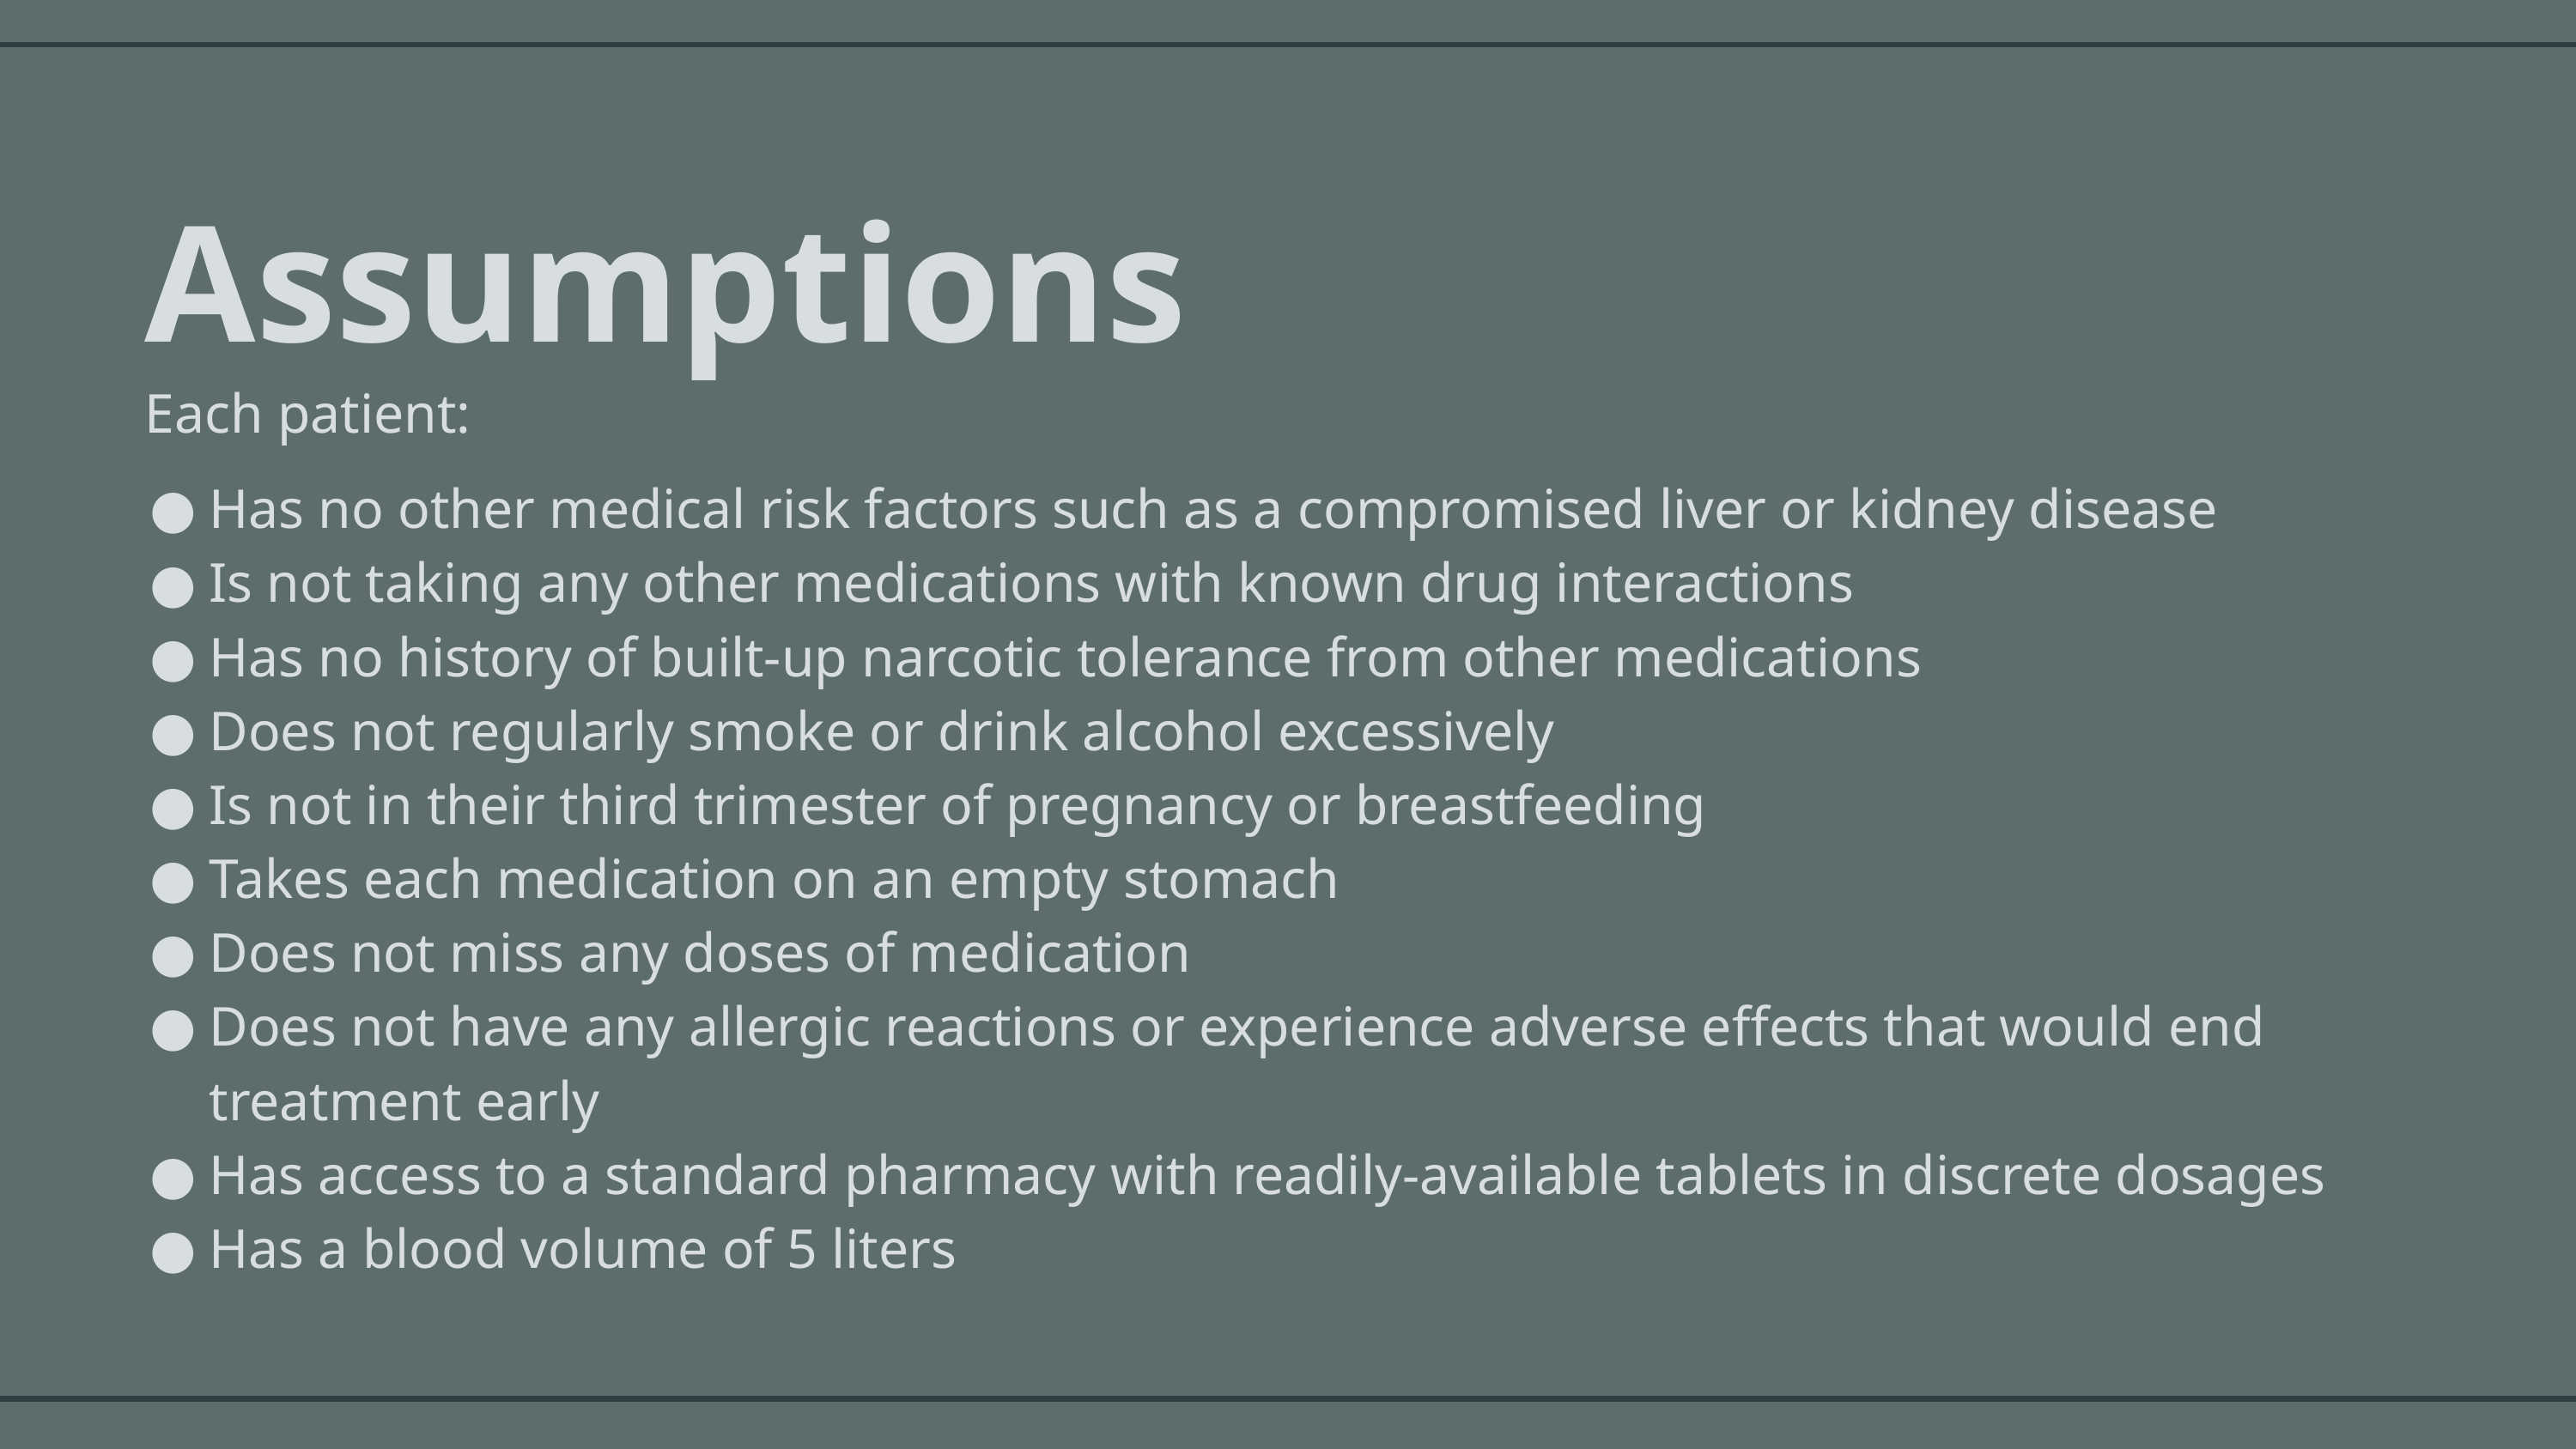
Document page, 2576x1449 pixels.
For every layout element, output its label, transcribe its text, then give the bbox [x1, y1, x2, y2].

text_box Assumptions [144, 149, 1553, 369]
text_box Each patient: Has no other medical risk factors such as a compromised liver or kidney disease Is not taking any other medications with known drug interactions Has no history of built-up narcotic tolerance from other medications Does not regularly smoke or drink alcohol excessively Is not in their third trimester of pregnancy or breastfeeding Takes each medication on an empty stomach Does not miss any doses of medication Does not have any allergic reactions or experience adverse effects that would end treatment early Has access to a standard pharmacy with readily-available tablets in discrete dosages Has a blood volume of 5 liters [144, 369, 2515, 1360]
